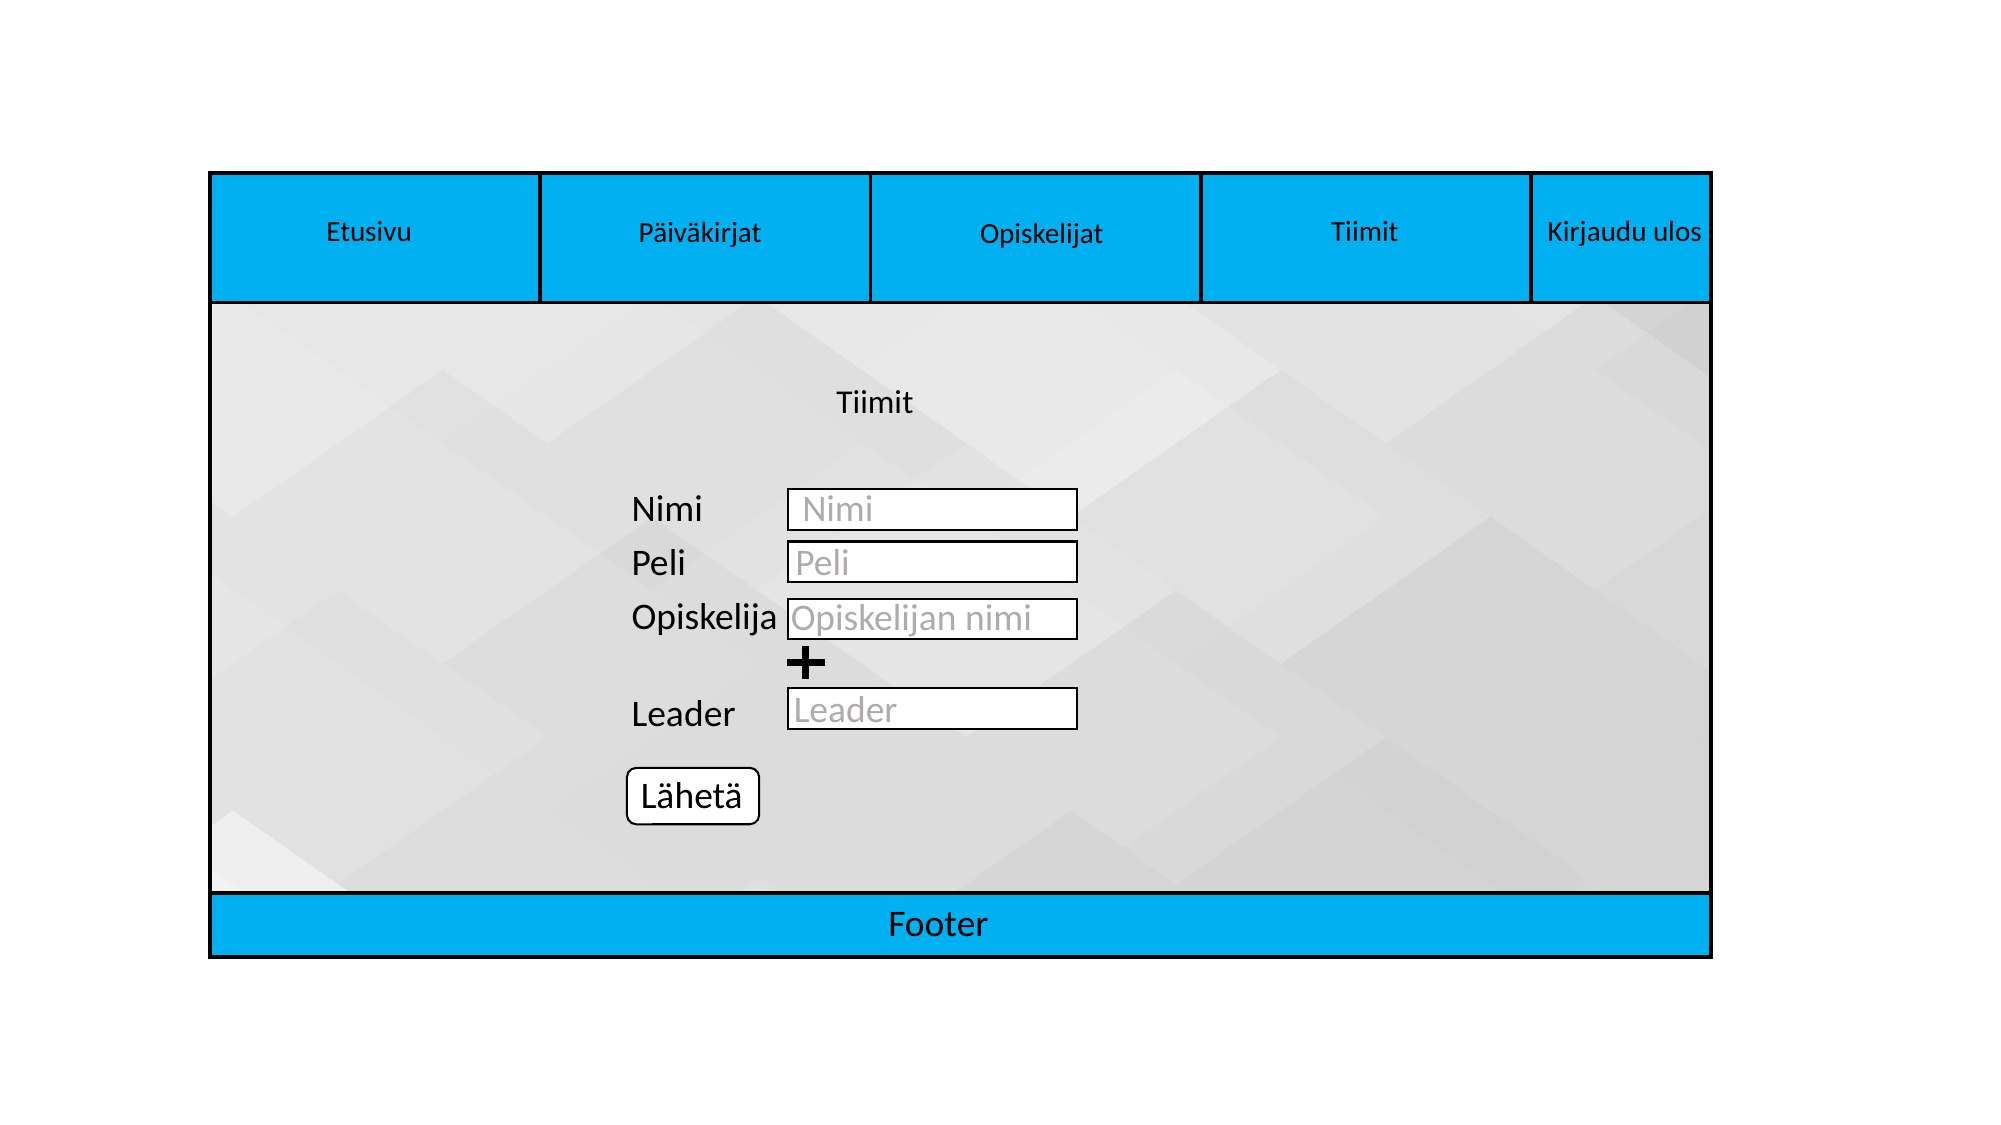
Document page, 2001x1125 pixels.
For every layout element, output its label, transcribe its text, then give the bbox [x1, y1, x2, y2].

text_box [969, 540, 1078, 583]
text_box [1059, 598, 1078, 640]
text_box Nimi [787, 476, 941, 530]
text_box Leader [616, 681, 770, 742]
text_box [787, 646, 825, 678]
text_box Peli [780, 530, 969, 585]
text_box Leader [778, 678, 941, 738]
picture [212, 304, 1709, 891]
text_box Peli [616, 530, 780, 591]
text_box Opiskelijan nimi [776, 585, 1059, 646]
text_box [941, 488, 1078, 531]
text_box Etusivu [311, 204, 469, 255]
text_box Kirjaudu ulos [1533, 204, 1720, 255]
text_box Opiskelijat [965, 207, 1122, 257]
text_box Lähetä [626, 763, 779, 823]
text_box Nimi [616, 476, 770, 530]
text_box Tiimit [1316, 204, 1473, 255]
text_box [941, 687, 1078, 730]
text_box Opiskelija [616, 591, 776, 645]
text_box Päiväkirjat [624, 206, 811, 256]
text_box Tiimit [821, 372, 1059, 428]
